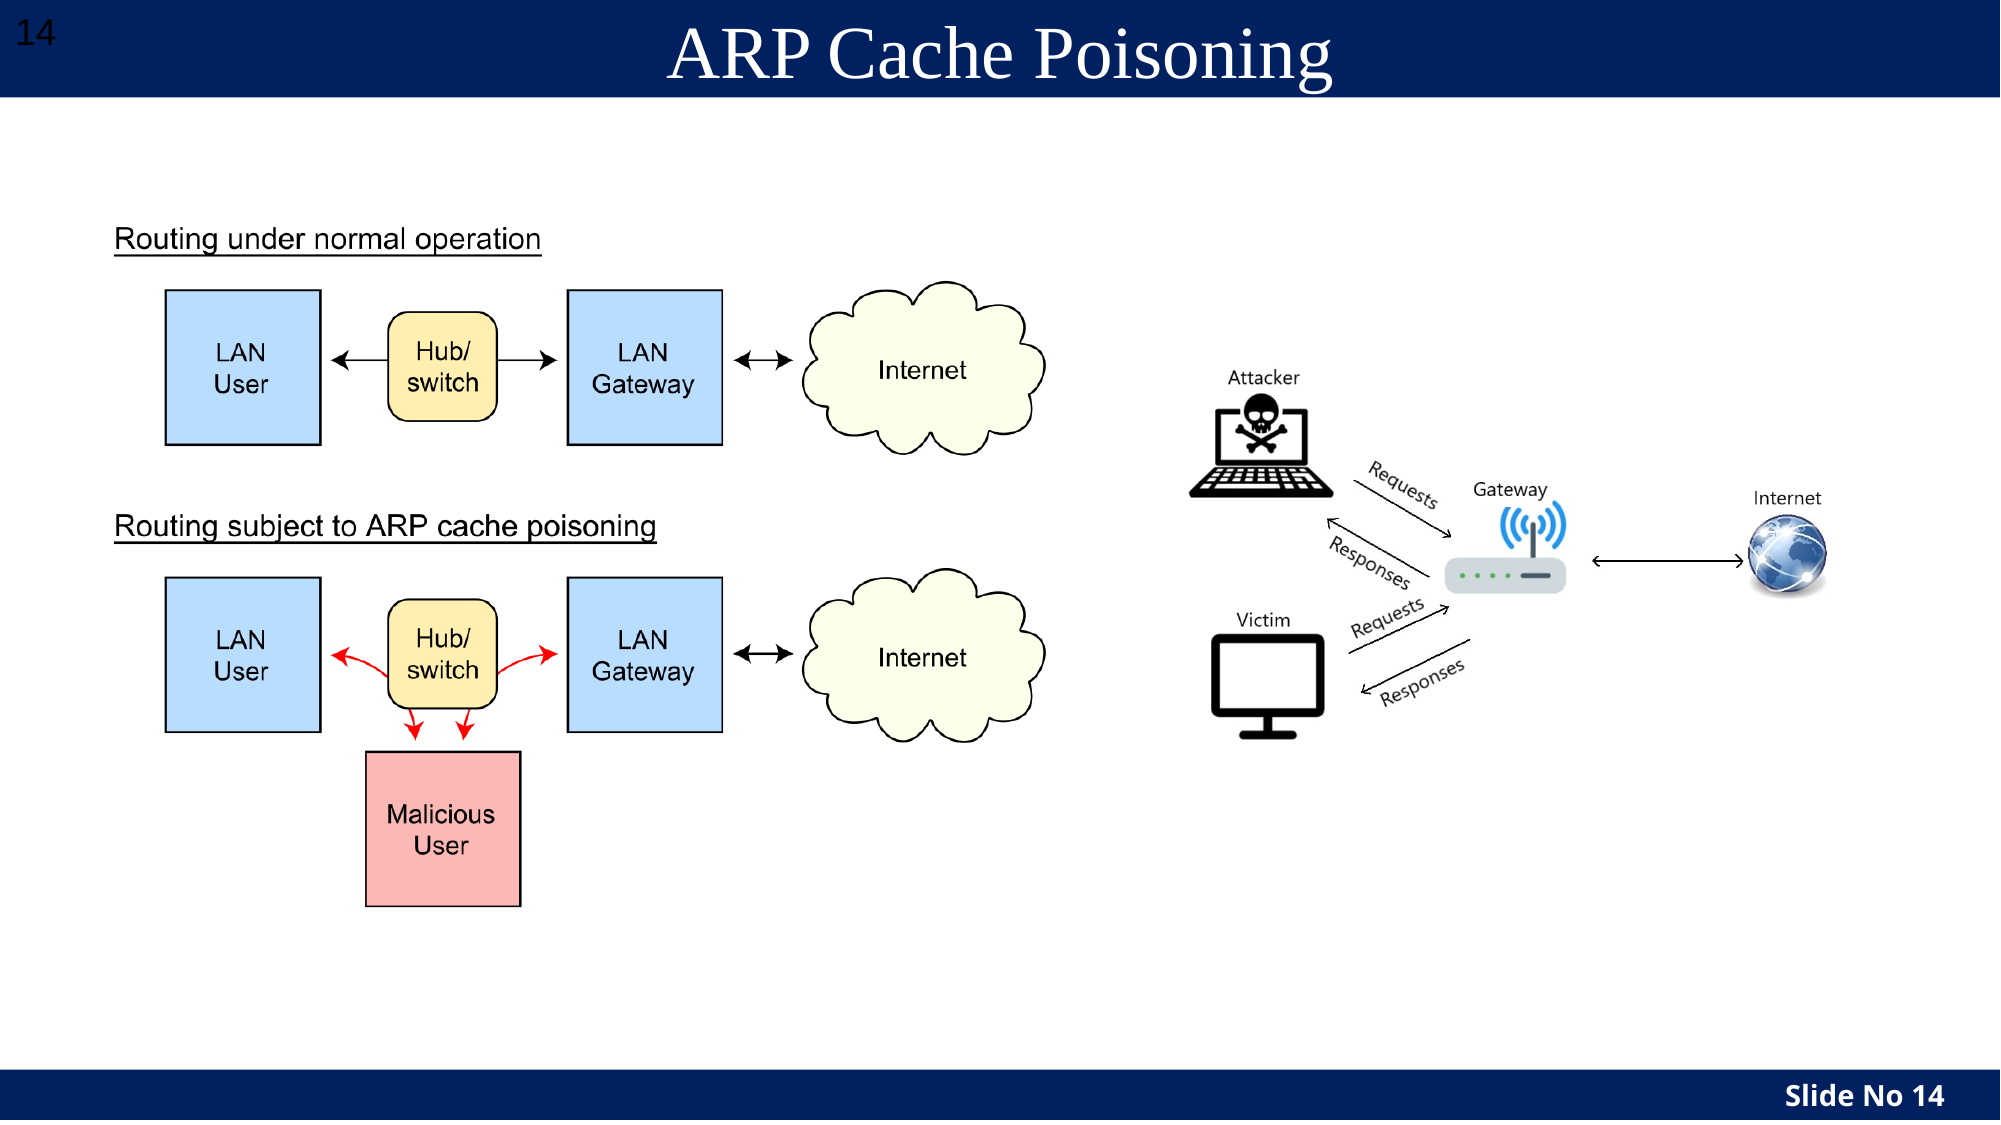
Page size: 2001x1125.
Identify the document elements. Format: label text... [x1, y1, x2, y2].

title ARP Cache Poisoning [493, 0, 2000, 98]
picture [62, 175, 1075, 950]
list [1137, 317, 1901, 808]
slide_number ‹#› [0, 0, 493, 493]
